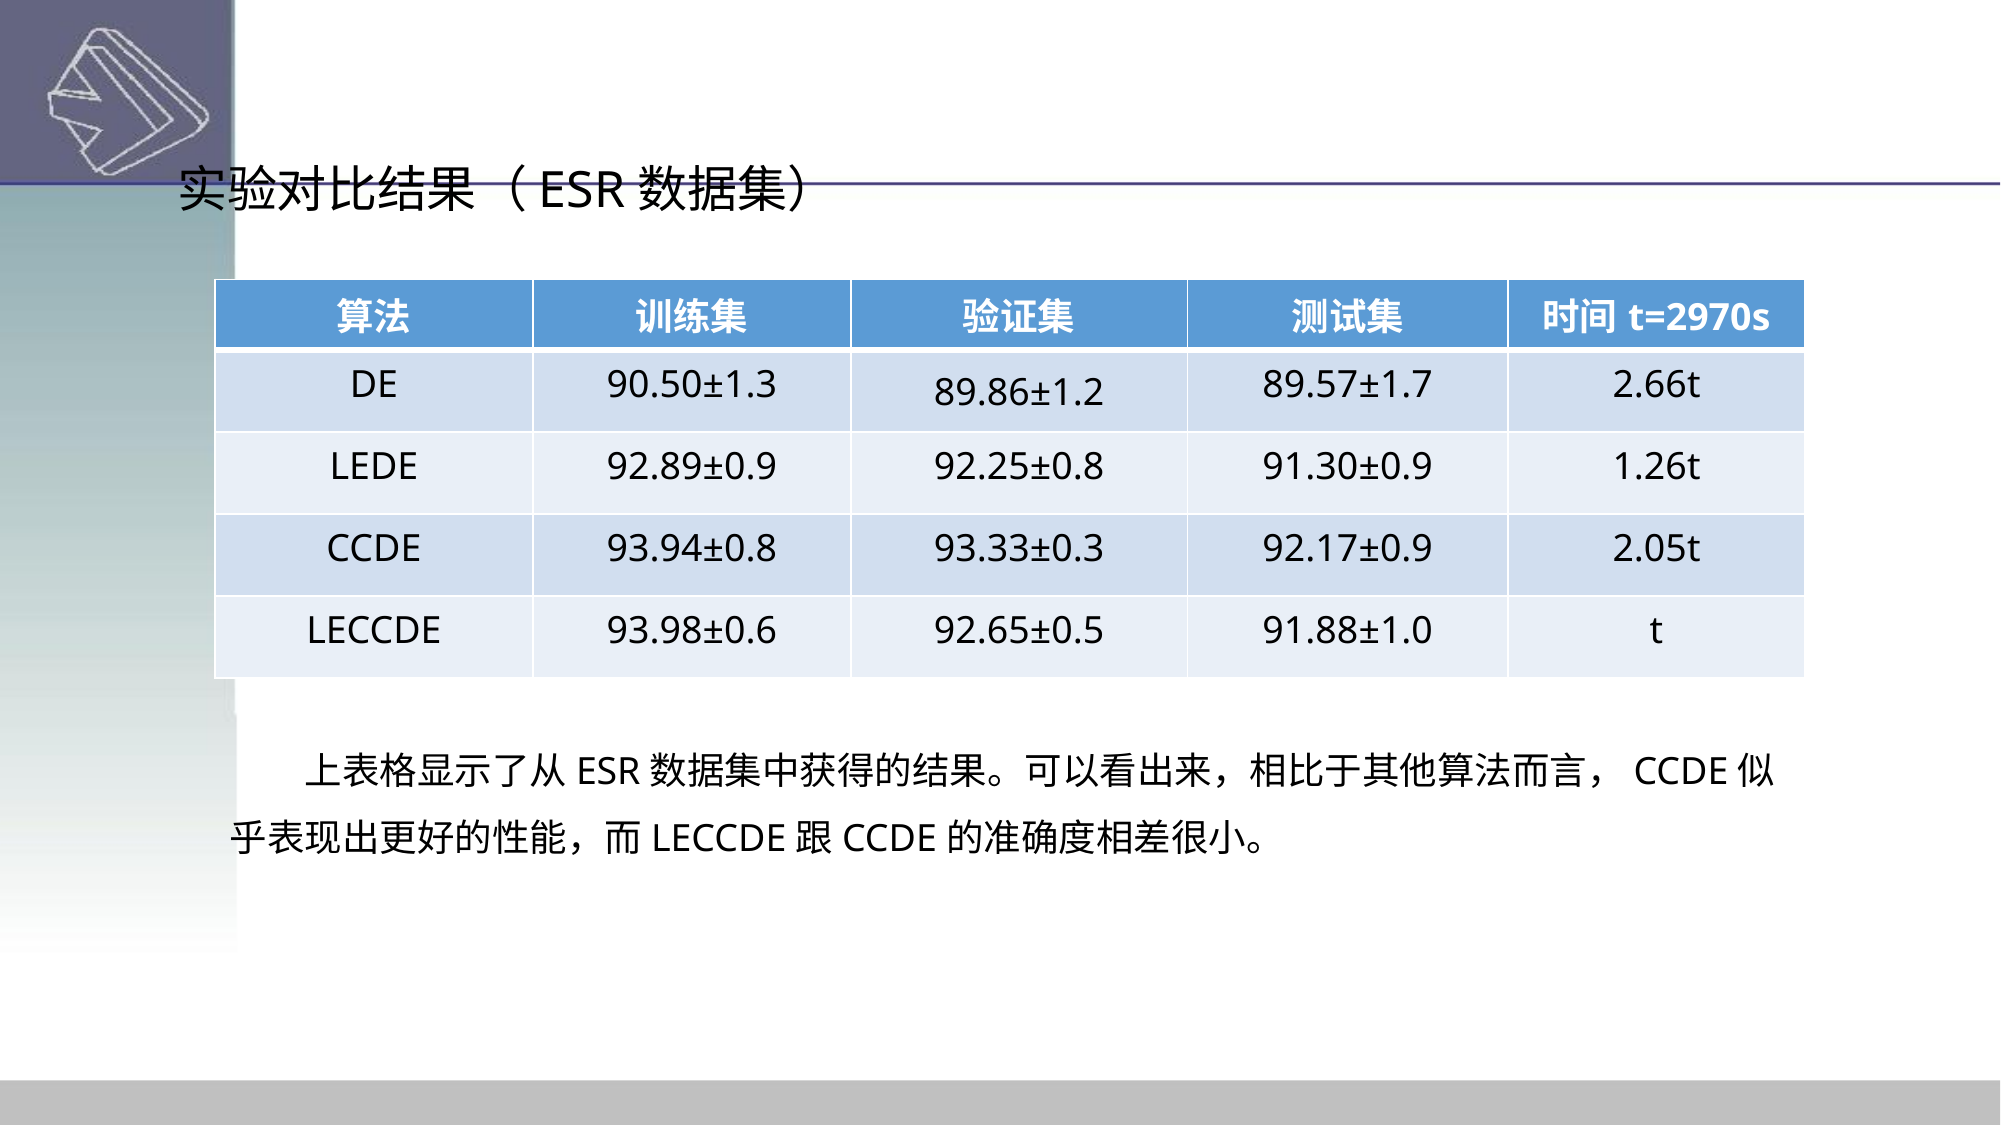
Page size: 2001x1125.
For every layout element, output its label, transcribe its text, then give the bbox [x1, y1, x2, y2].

table_cell t [1509, 597, 1804, 677]
table_header 算法 [216, 280, 532, 347]
table_cell 93.94±0.8 [534, 515, 850, 595]
table_cell 89.86±1.2 [852, 353, 1187, 431]
table_cell DE [216, 353, 532, 431]
table_cell 93.33±0.3 [852, 515, 1187, 595]
table_cell 91.30±0.9 [1188, 433, 1507, 513]
table_cell 92.25±0.8 [852, 433, 1187, 513]
table_cell 92.89±0.9 [534, 433, 850, 513]
table_cell 2.05t [1509, 515, 1804, 595]
table_header 验证集 [852, 280, 1187, 347]
text_box 实验对比结果（ESR数据集） [162, 149, 960, 225]
table_cell 1.26t [1509, 433, 1804, 513]
table_cell 92.65±0.5 [852, 597, 1187, 677]
table_header 训练集 [534, 280, 850, 347]
table_header 时间t=2970s [1509, 280, 1804, 347]
table_cell LEDE [216, 433, 532, 513]
text_box 上表格显示了从ESR数据集中获得的结果。可以看出来，相比于其他算法而言，CCDE似乎表现出更好的性能，而LECCDE跟CCDE的准确度相差很小。 [214, 717, 1804, 867]
picture [0, 0, 2001, 1125]
table_cell CCDE [216, 515, 532, 595]
table_cell 89.57±1.7 [1188, 353, 1507, 431]
table_cell 91.88±1.0 [1188, 597, 1507, 677]
table_cell LECCDE [216, 597, 532, 677]
table_cell 90.50±1.3 [534, 353, 850, 431]
table_cell 2.66t [1509, 353, 1804, 431]
table_header 测试集 [1188, 280, 1507, 347]
table_cell 92.17±0.9 [1188, 515, 1507, 595]
table_cell 93.98±0.6 [534, 597, 850, 677]
